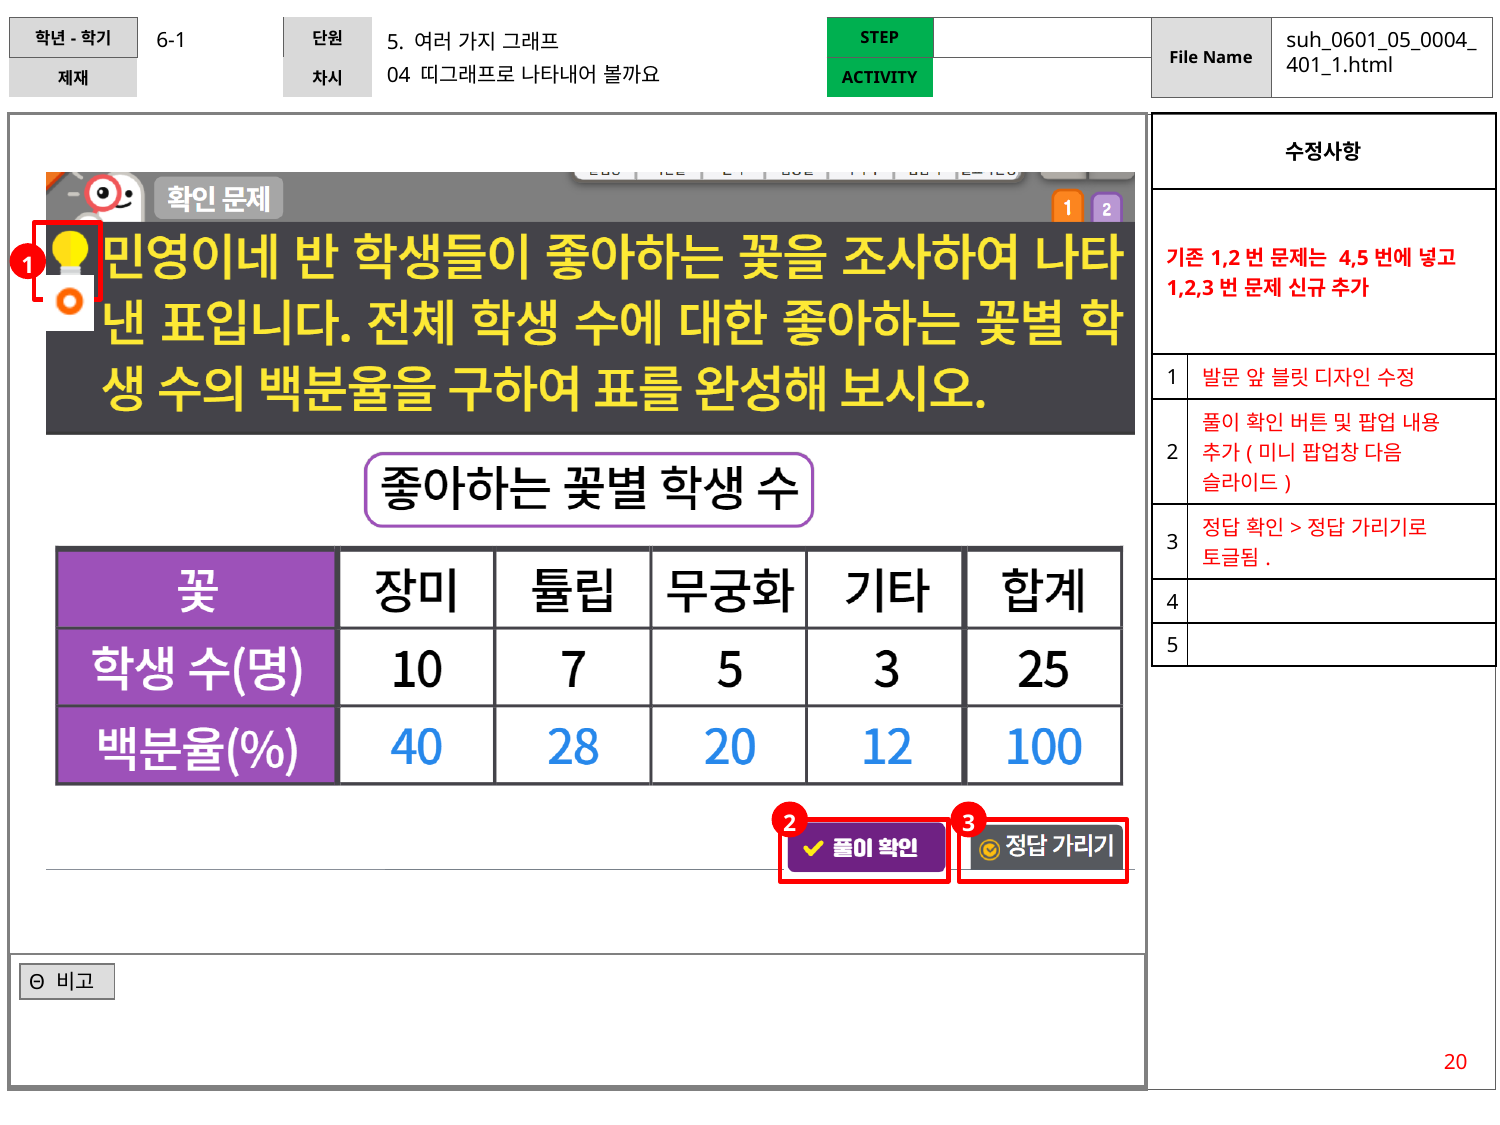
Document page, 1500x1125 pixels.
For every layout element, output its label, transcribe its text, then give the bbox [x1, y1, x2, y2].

text_box 5. 여러 가지 그래프 [372, 21, 715, 57]
table_cell 풀이 확인 버튼 및 팝업 내용 추가(미니 팝업창 다음 슬라이드) [1188, 400, 1495, 503]
table_cell 1 [1153, 355, 1187, 398]
text_box [957, 879, 1129, 883]
text_box [32, 221, 40, 244]
table_cell 기존1,2번 문제는 4,5번에 넣고 1,2,3번 문제 신규 추가 [1153, 190, 1495, 353]
table_cell 2 [1153, 400, 1187, 503]
text_box [778, 879, 950, 883]
text_box 1 [7, 241, 40, 282]
table_header 수정사항 [1153, 114, 1495, 188]
table_cell [1188, 624, 1495, 665]
table_cell [1188, 580, 1495, 622]
text_box 04 띠그래프로 나타내어 볼까요 [372, 54, 816, 102]
table_cell 정답 확인>정답 가리기로 토글됨. [1188, 505, 1495, 578]
text_box 6-1 [141, 18, 284, 55]
text_box suh_0601_05_0004_401_1.html [1271, 18, 1500, 84]
text_box [32, 279, 38, 302]
table_cell 3 [1153, 505, 1187, 578]
table_cell 4 [1153, 580, 1187, 622]
picture [42, 172, 1135, 875]
table_cell 5 [1153, 624, 1187, 665]
table_cell 발문 앞 블릿 디자인 수정 [1188, 355, 1495, 398]
